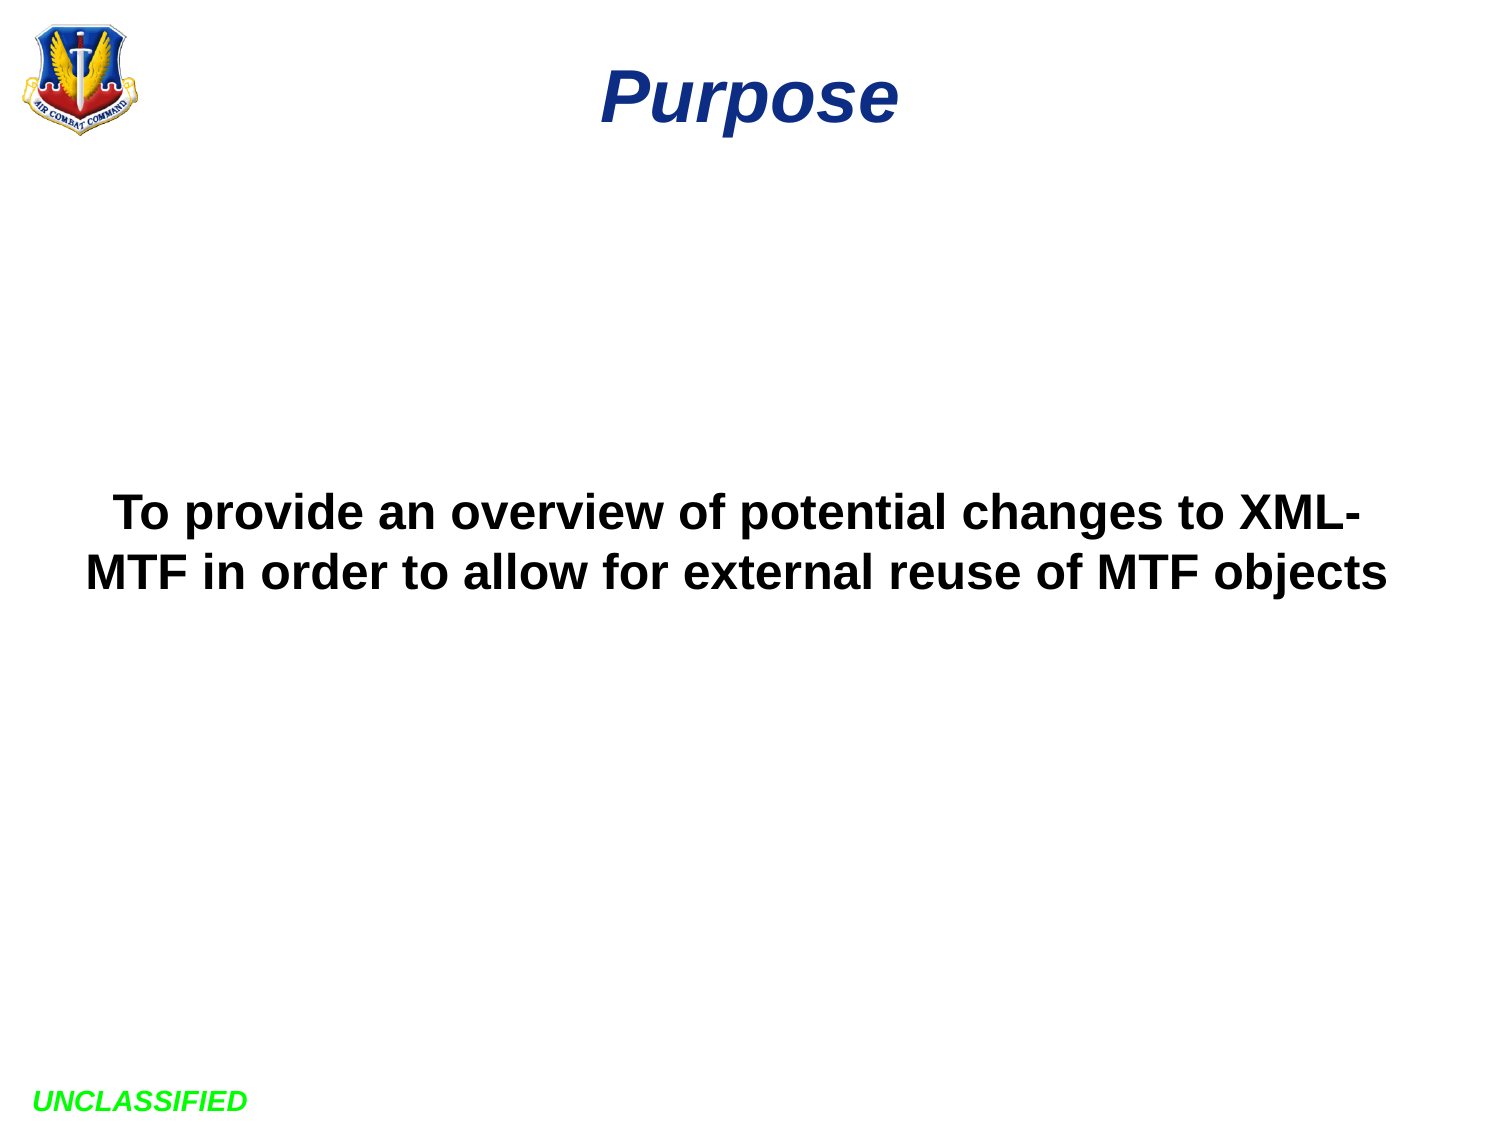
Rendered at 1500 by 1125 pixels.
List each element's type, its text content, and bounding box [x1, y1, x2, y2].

text_box UNCLASSIFIED [0, 1074, 280, 1125]
title Purpose [74, 9, 1426, 176]
picture [22, 24, 74, 136]
list To provide an overview of potential changes to XML-MTF in order to allow for external reuse of MTF objects [49, 215, 1426, 863]
